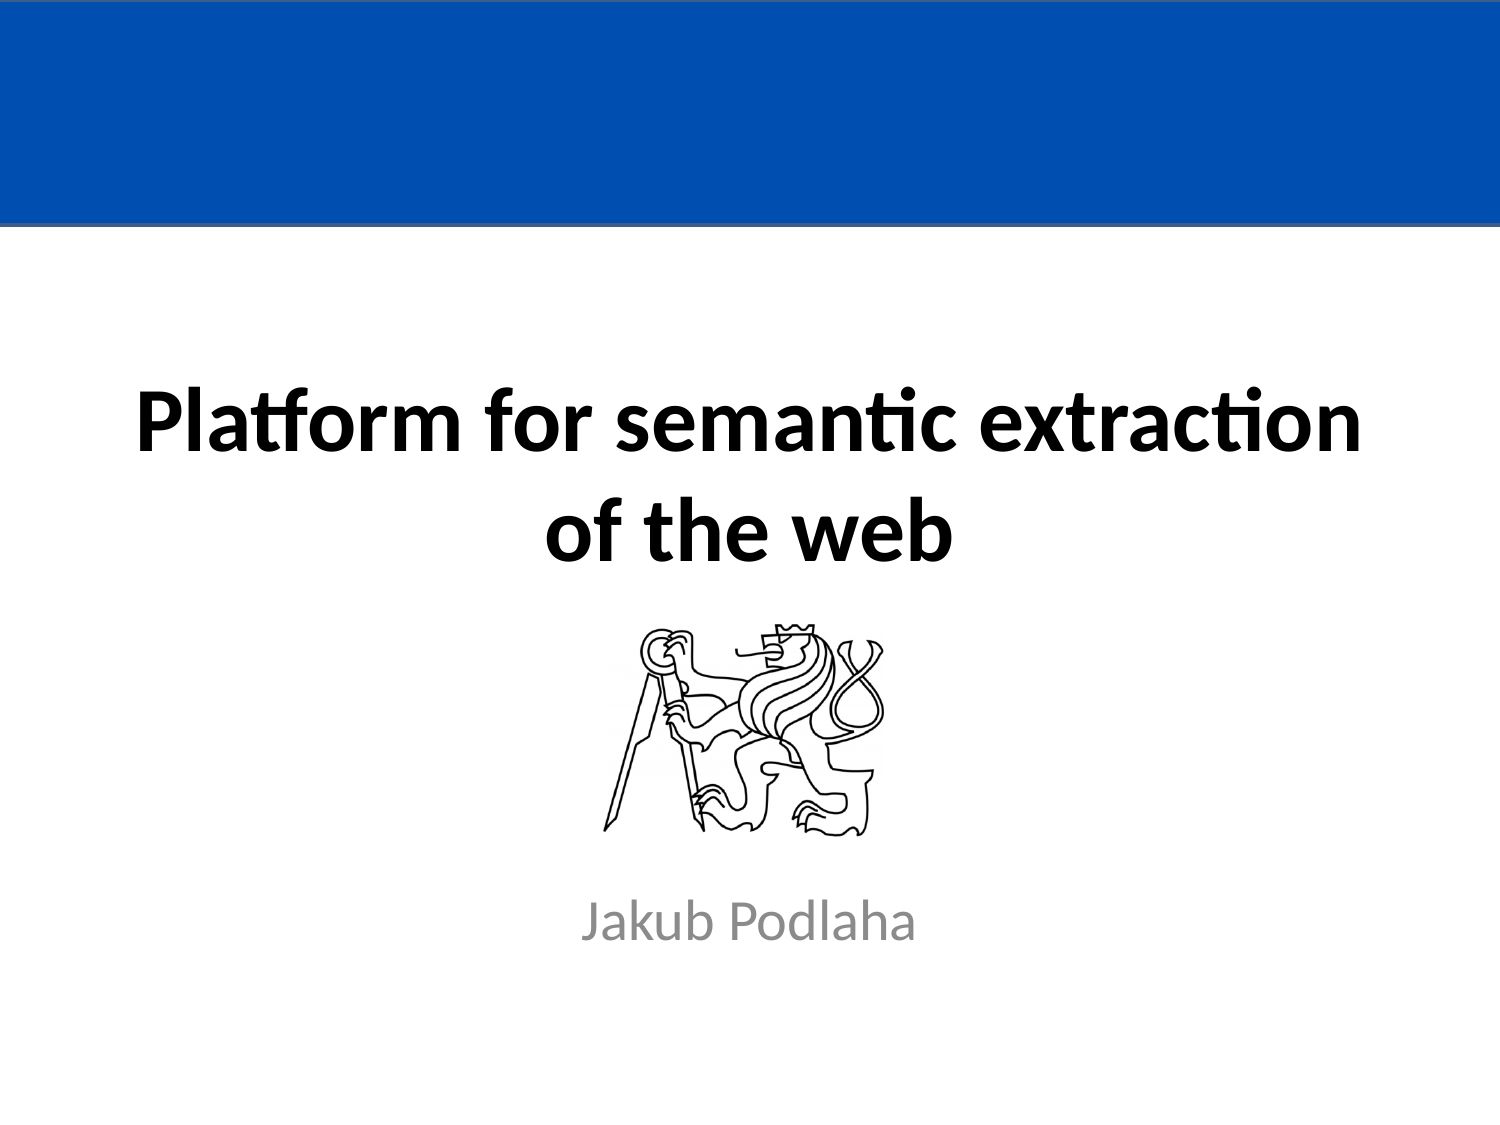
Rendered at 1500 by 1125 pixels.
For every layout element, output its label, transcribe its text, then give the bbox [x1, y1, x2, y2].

text_box [0, 0, 1500, 227]
subtitle Jakub Podlaha [225, 875, 1275, 988]
title Platform for semantic extraction of the web [112, 349, 1388, 591]
picture [600, 624, 884, 838]
